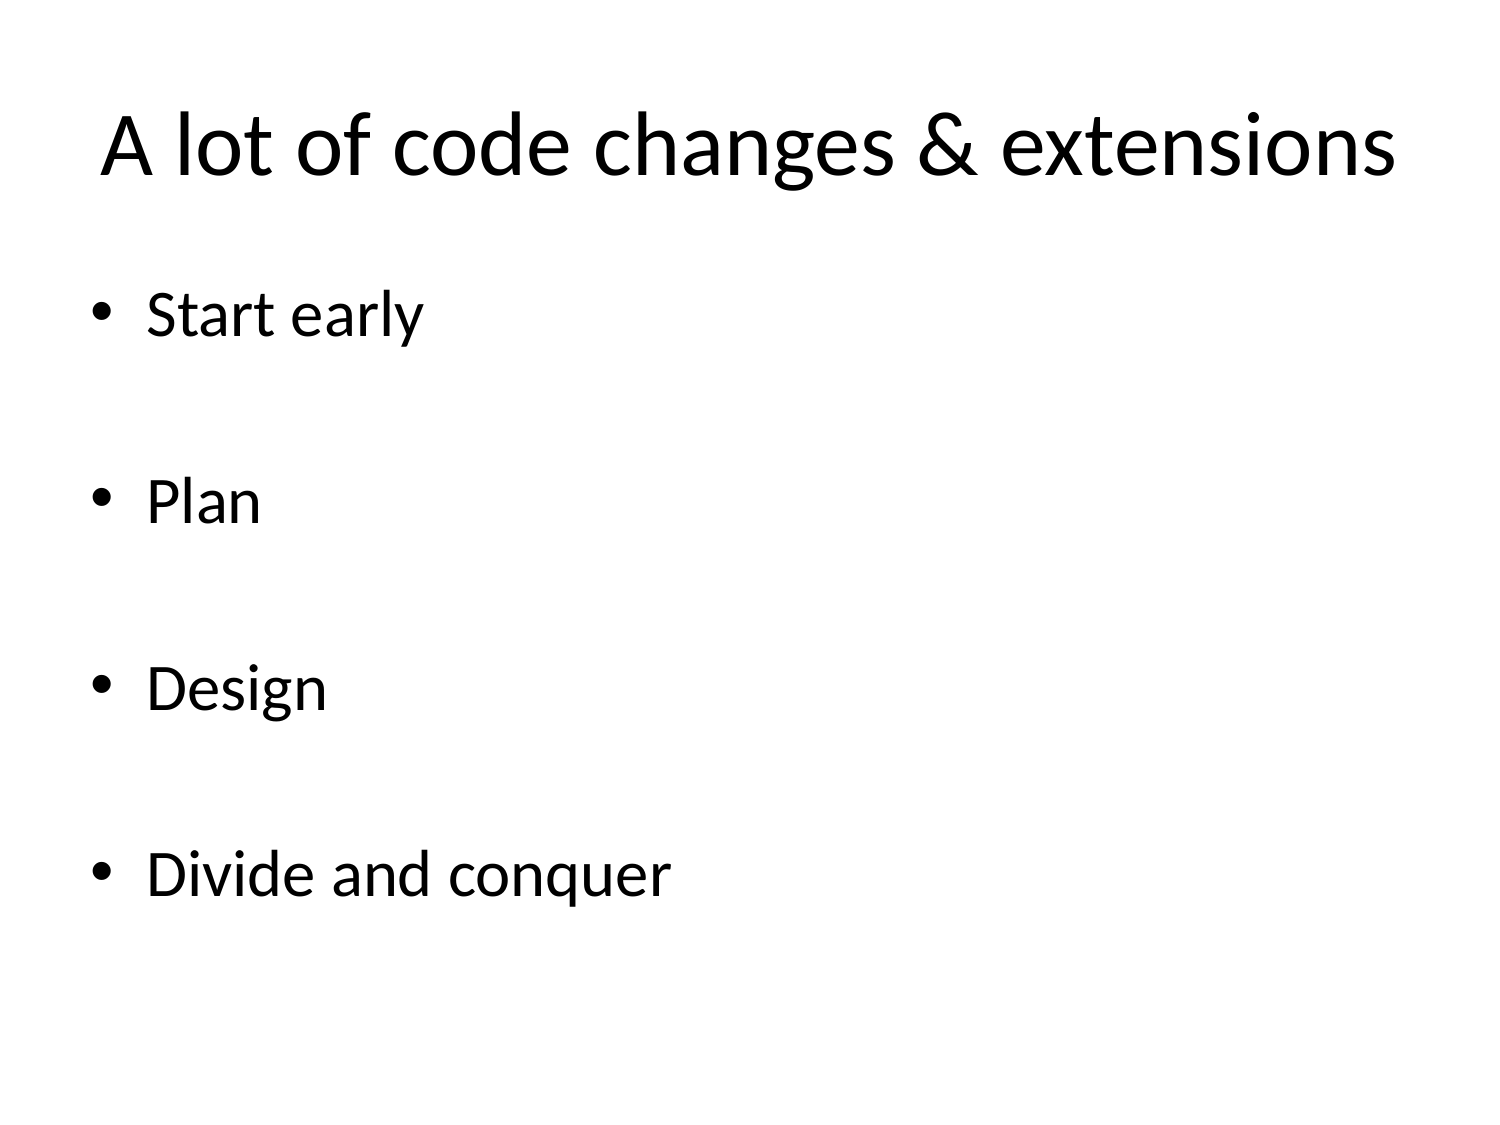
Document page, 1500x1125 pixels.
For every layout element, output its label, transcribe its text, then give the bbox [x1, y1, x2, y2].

title A lot of code changes & extensions [74, 44, 1426, 233]
list Start early Plan Design Divide and conquer [74, 262, 1426, 1006]
